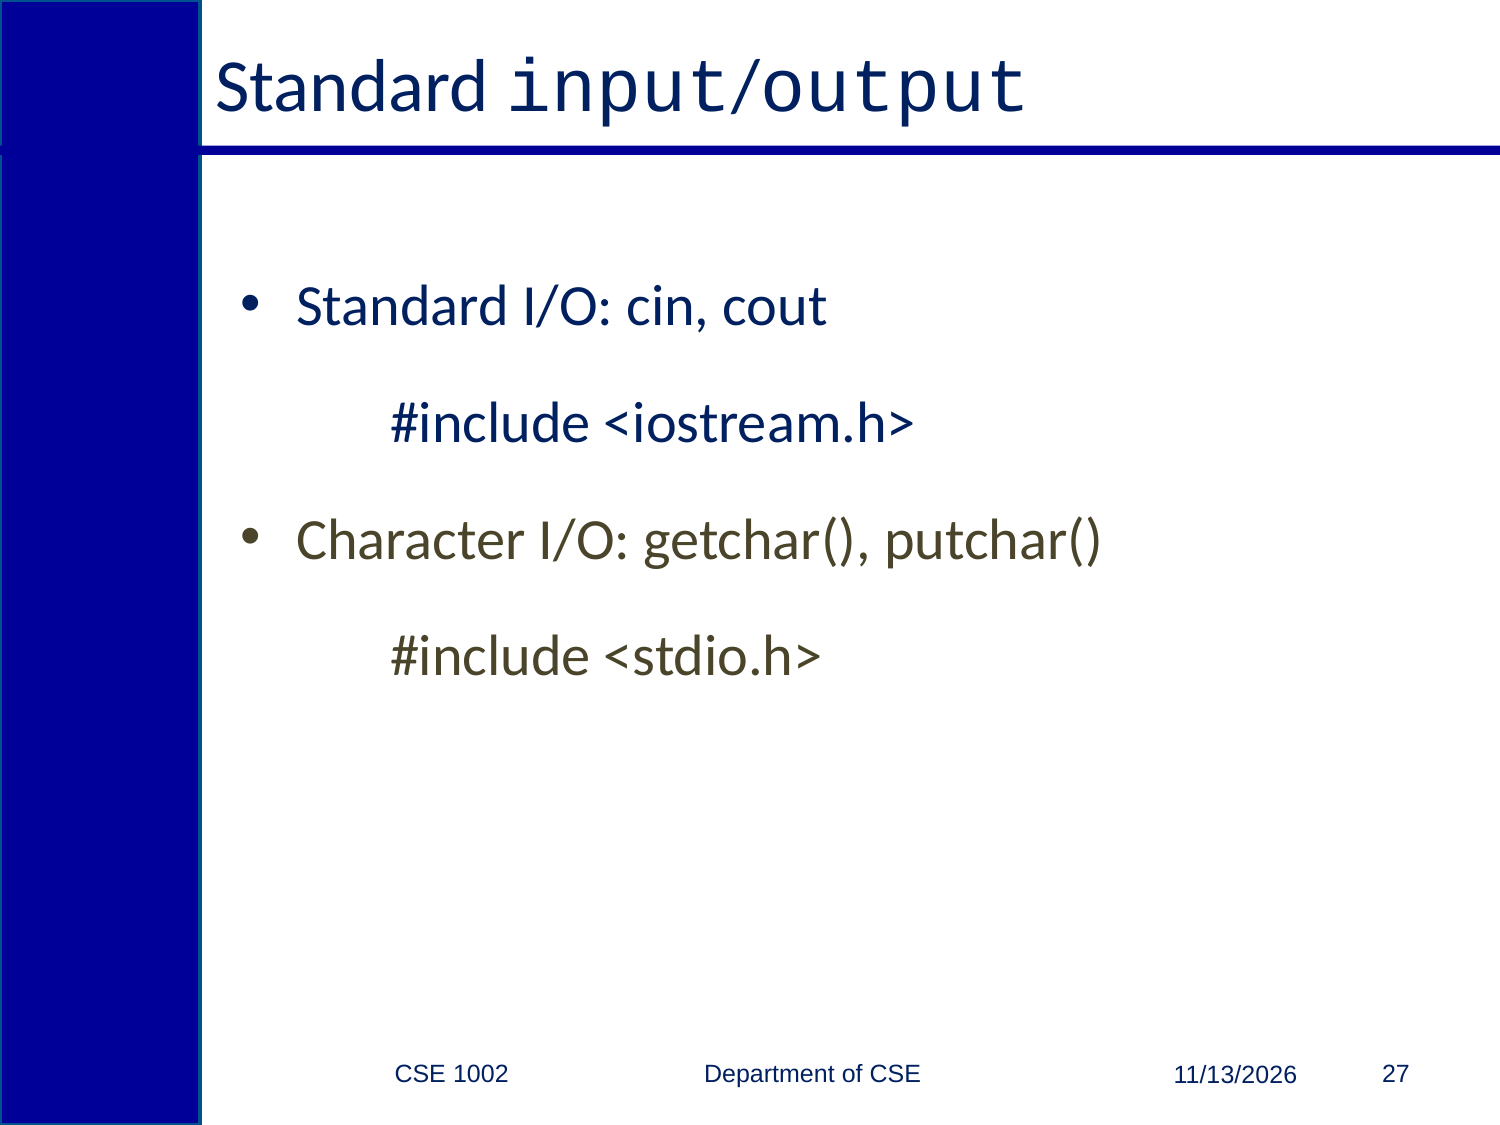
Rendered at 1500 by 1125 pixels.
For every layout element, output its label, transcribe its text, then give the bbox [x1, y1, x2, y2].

footer CSE 1002 Department of CSE [212, 1042, 938, 1103]
title Standard input/output [200, 24, 1375, 138]
list Standard I/O: cin, cout #include <iostream.h> Character I/O: getchar(), putchar() #include <stdio.h> [225, 224, 1475, 1005]
slide_number 27 [1312, 1042, 1425, 1103]
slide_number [1050, 1043, 1313, 1104]
